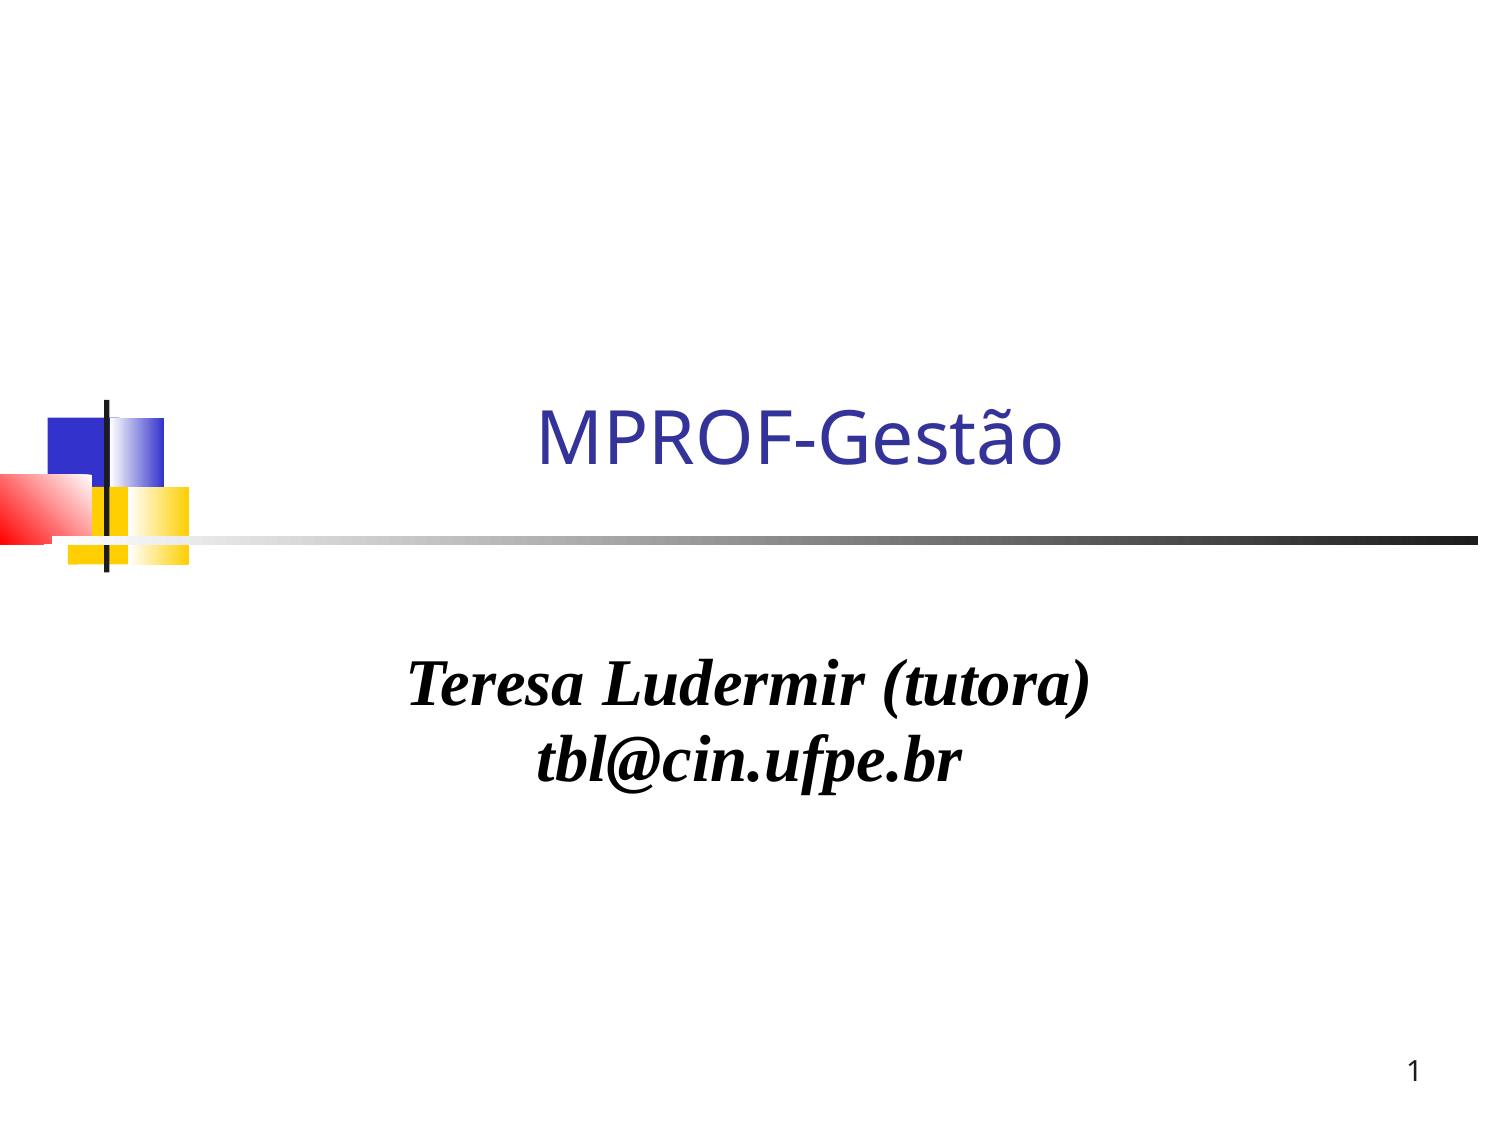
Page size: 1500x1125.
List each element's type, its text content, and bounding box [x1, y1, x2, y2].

title MPROF-Gestão [162, 299, 1438, 488]
subtitle Teresa Ludermir (tutora) tbl@cin.ufpe.br [224, 637, 1276, 926]
